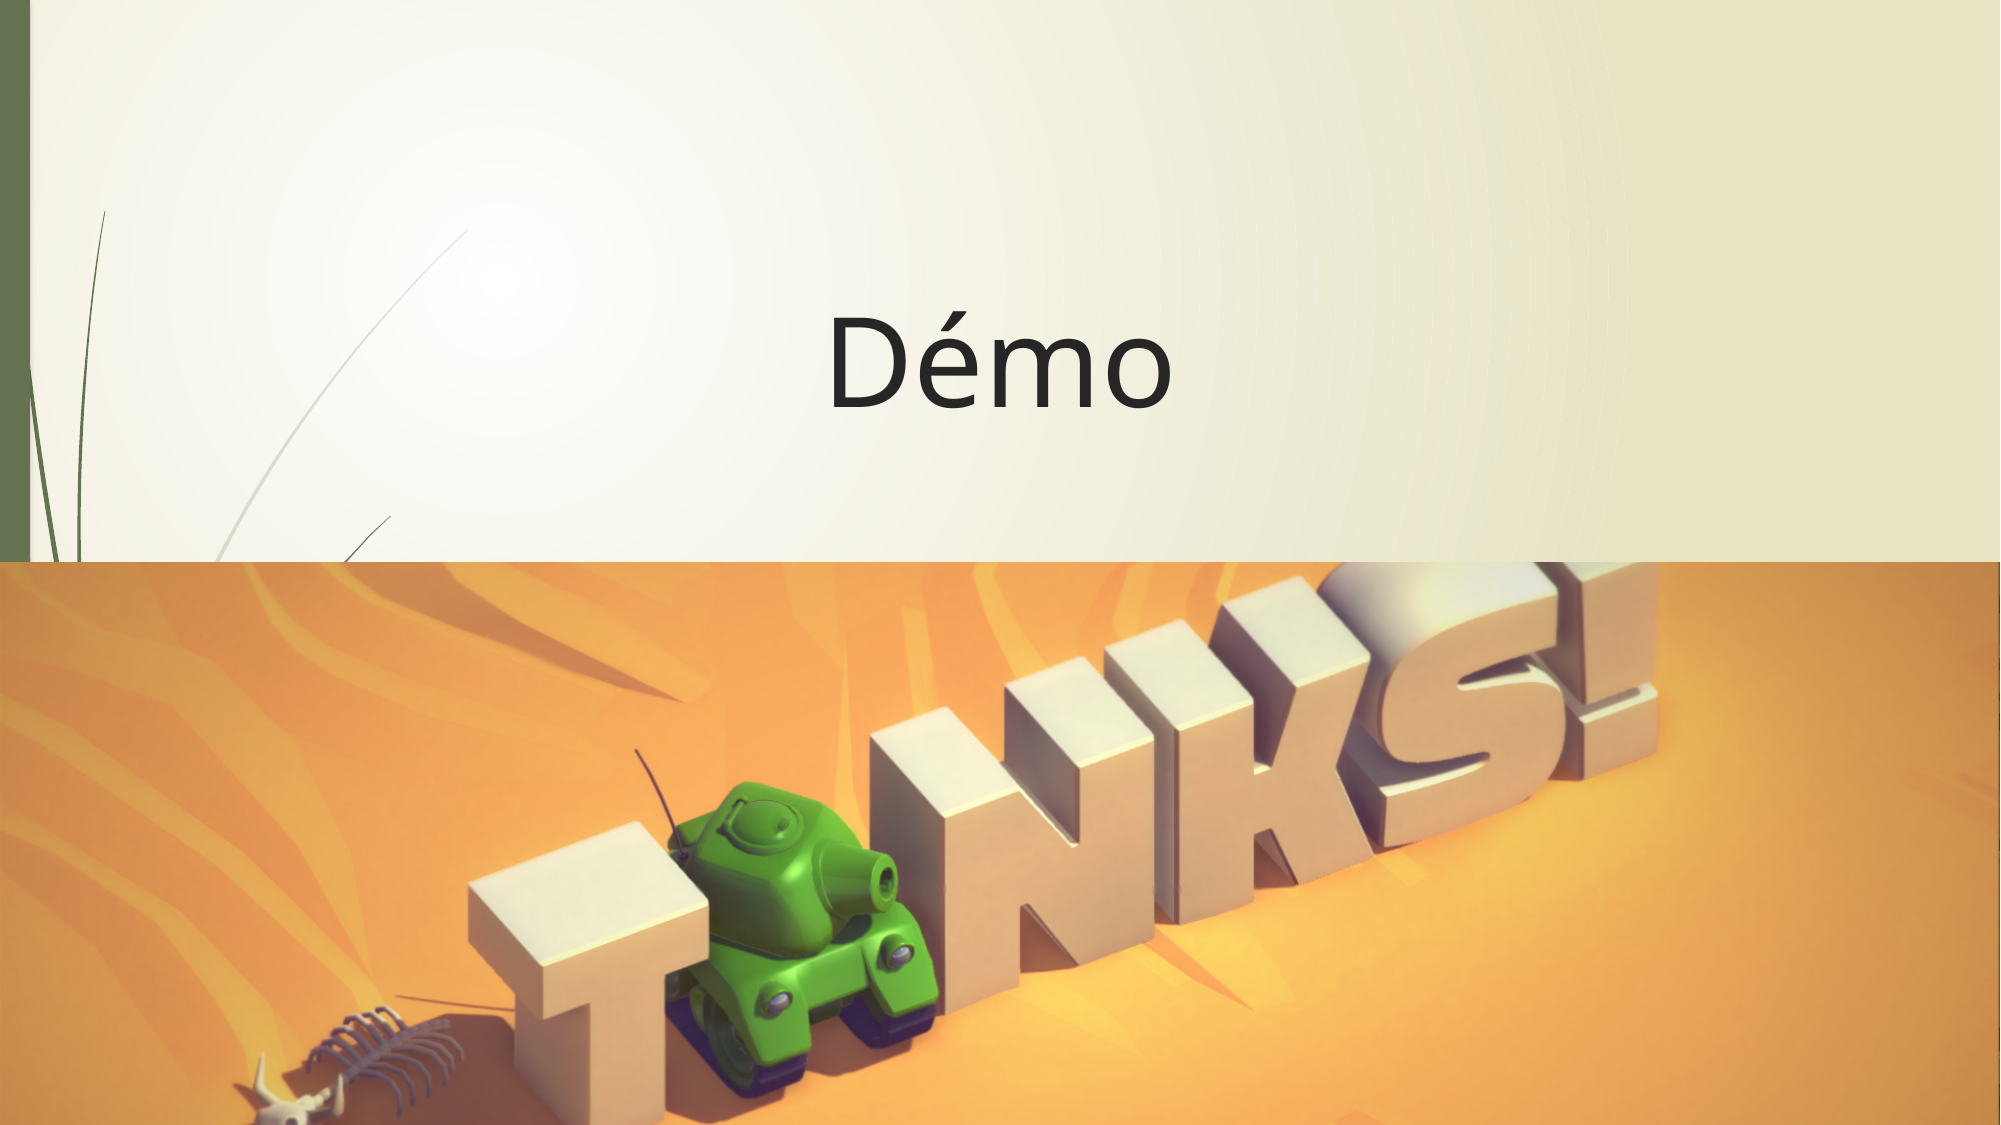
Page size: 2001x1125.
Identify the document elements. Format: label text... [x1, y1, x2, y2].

picture [0, 562, 2000, 1125]
title Démo [268, 80, 1732, 452]
